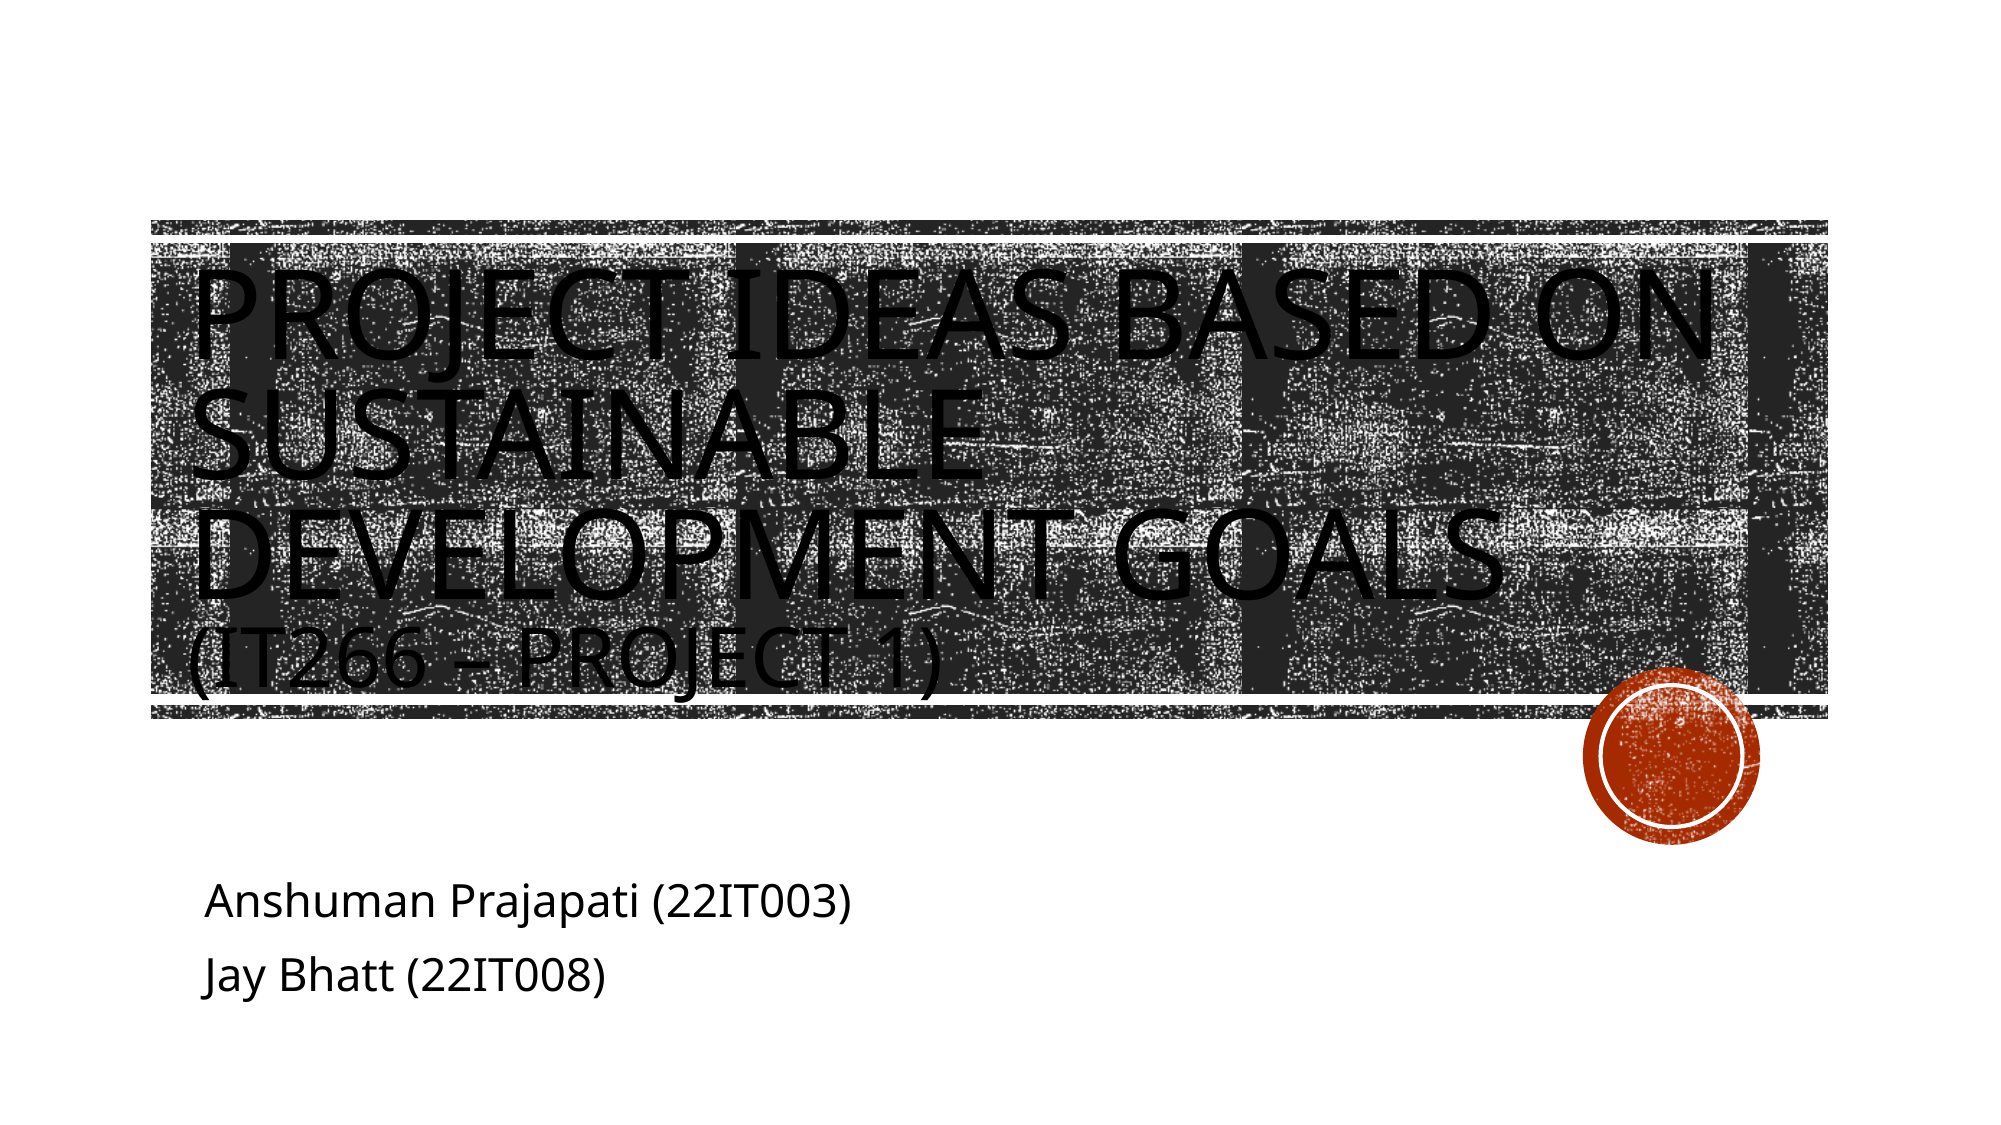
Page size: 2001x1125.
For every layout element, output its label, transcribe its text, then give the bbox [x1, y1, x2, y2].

title Project Ideas based on sustainable development goals (IT266 – Project 1) [172, 234, 1808, 733]
subtitle Anshuman Prajapati (22IT003)​ Jay Bhatt (22IT008) [189, 870, 1000, 1065]
